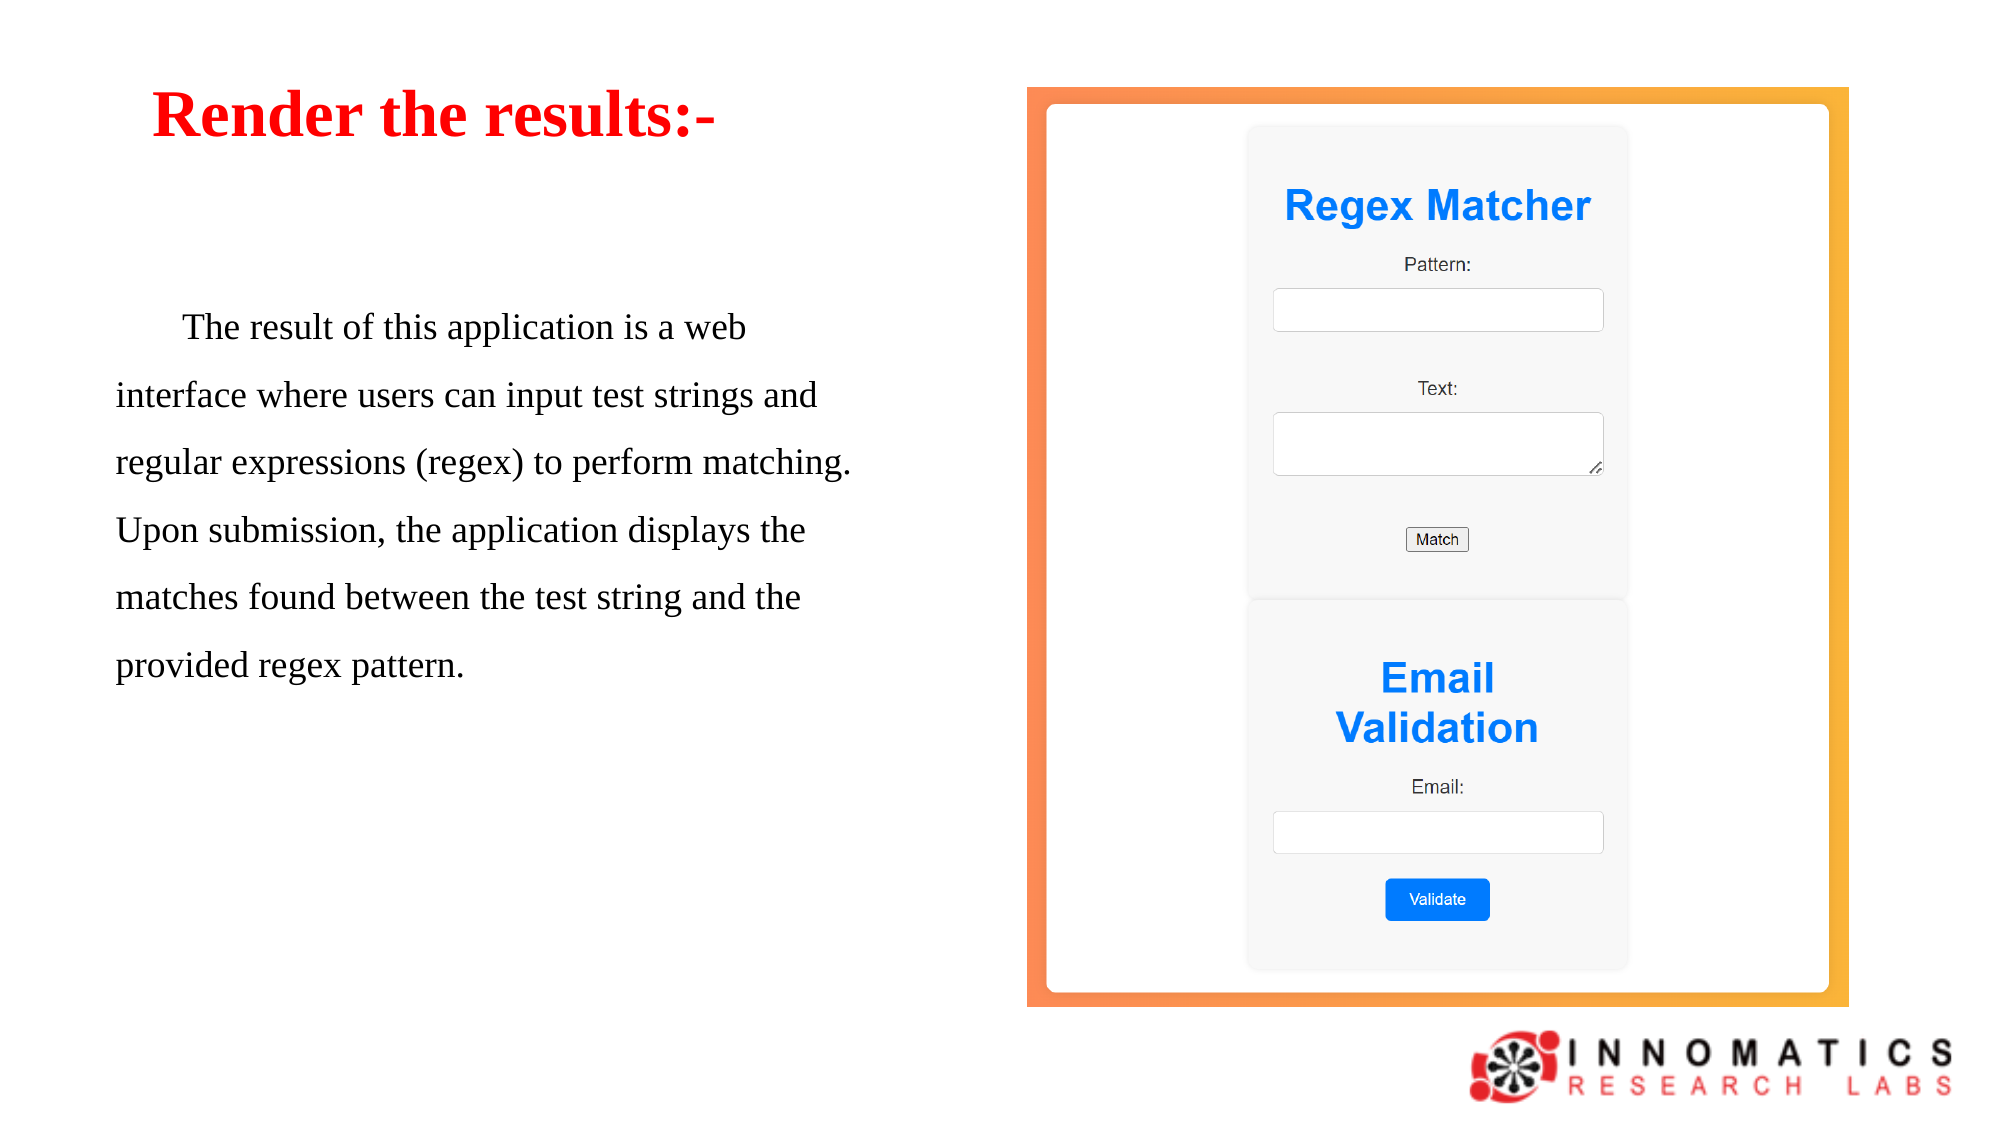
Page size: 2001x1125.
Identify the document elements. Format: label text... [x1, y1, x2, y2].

list The result of this application is a web interface where users can input test strings and regular expressions (regex) to perform matching. Upon submission, the application displays the matches found between the test string and the provided regex pattern. [81, 272, 873, 789]
title Render the results:- [137, 59, 1863, 170]
picture [1445, 1014, 1975, 1125]
picture [1027, 87, 1849, 1008]
